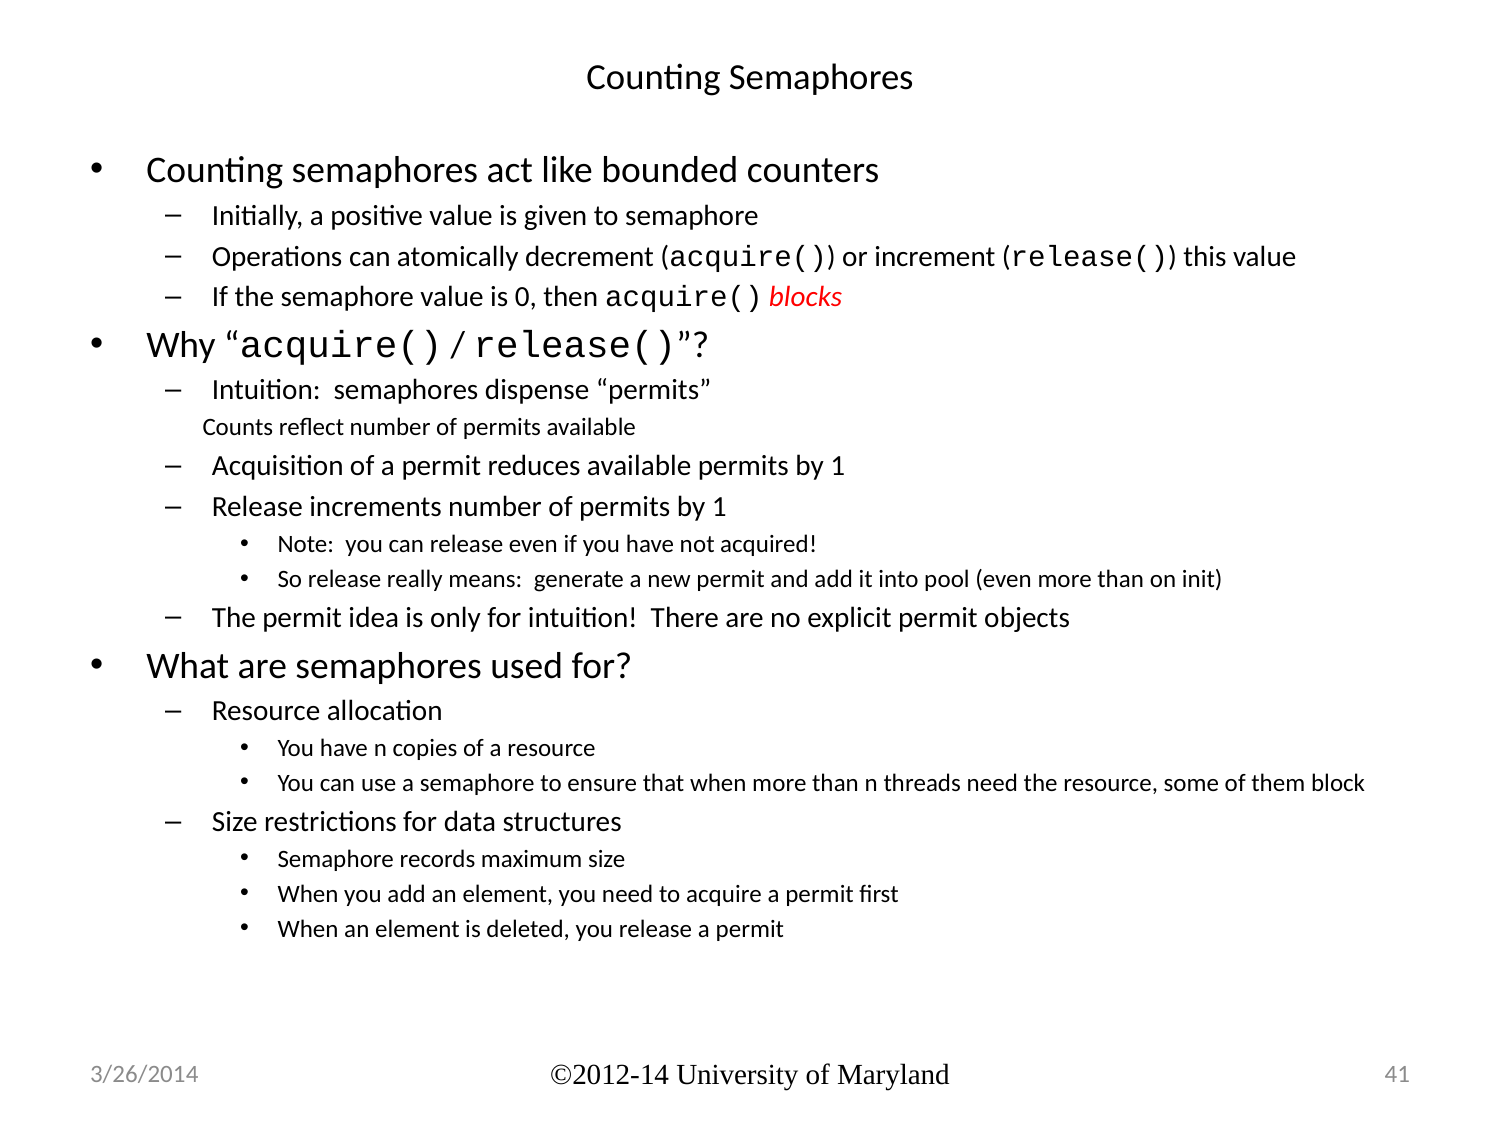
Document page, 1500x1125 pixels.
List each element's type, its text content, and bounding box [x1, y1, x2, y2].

title Counting Semaphores [75, 45, 1425, 105]
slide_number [75, 1042, 425, 1103]
slide_number 41 [1074, 1042, 1425, 1103]
footer ©2012-14 University of Maryland [512, 1042, 988, 1103]
list Counting semaphores act like bounded counters Initially, a positive value is given to semaphore Operations can atomically decrement (acquire()) or increment (release()) this value If the semaphore value is 0, then acquire() blocks Why “acquire() / release()”? Intuition: semaphores dispense “permits” Counts reflect number of permits available Acquisition of a permit reduces available permits by 1 Release increments number of permits by 1 Note: you can release even if you have not acquired! So release really means: generate a new permit and add it into pool (even more than on init) The permit idea is only for intuition! There are no explicit permit objects What are semaphores used for? Resource allocation You have n copies of a resource You can use a semaphore to ensure that when more than n threads need the resource, some of them block Size restrictions for data structures Semaphore records maximum size When you add an element, you need to acquire a permit first When an element is deleted, you release a permit [75, 137, 1425, 1036]
